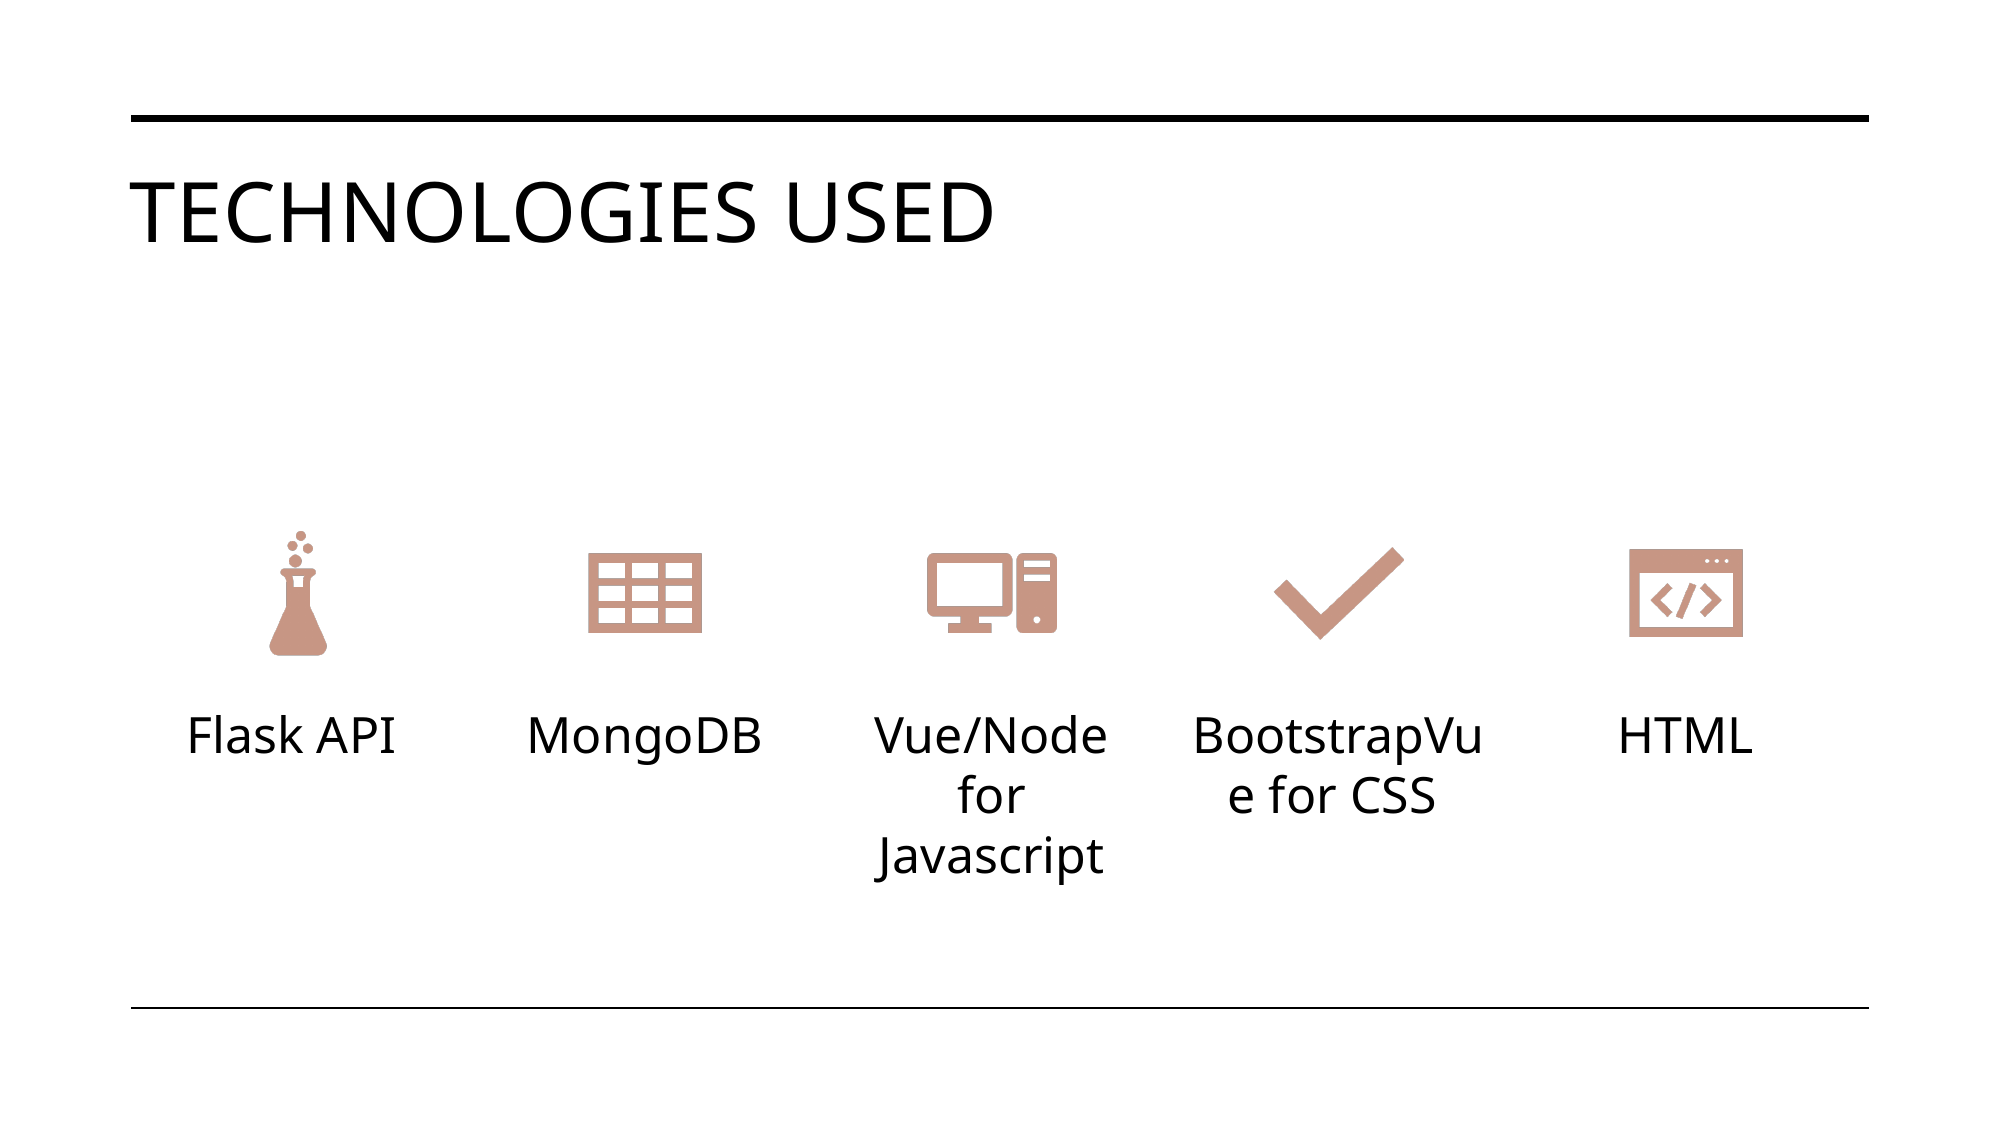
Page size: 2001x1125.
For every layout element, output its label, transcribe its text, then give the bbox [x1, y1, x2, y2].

title Technologies used [114, 151, 1869, 376]
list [114, 376, 1869, 973]
